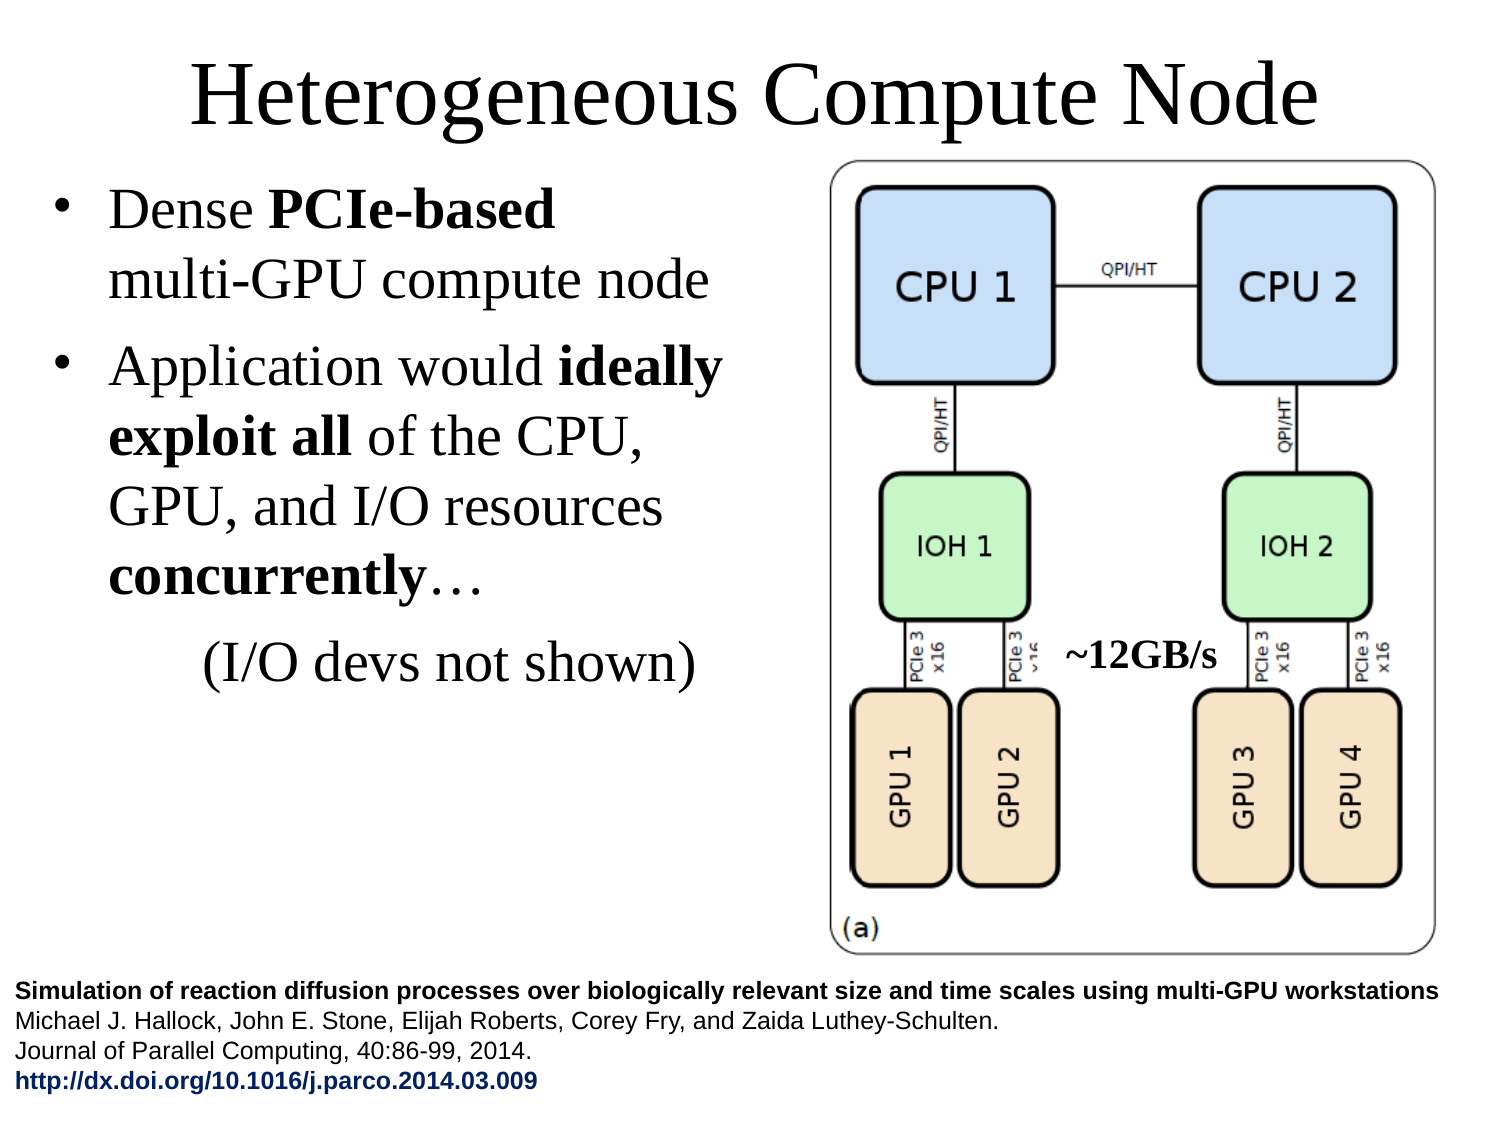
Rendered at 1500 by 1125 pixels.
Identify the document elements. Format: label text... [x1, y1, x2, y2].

list Dense PCIe-based multi-GPU compute node Application would ideally exploit all of the CPU, GPU, and I/O resources concurrently… (I/O devs not shown) [37, 162, 800, 963]
text_box Simulation of reaction diffusion processes over biologically relevant size and time scales using multi-GPU workstations Michael J. Hallock, John E. Stone, Elijah Roberts, Corey Fry, and Zaida Luthey-Schulten. Journal of Parallel Computing, 40:86-99, 2014. http://dx.doi.org/10.1016/j.parco.2014.03.009 [0, 944, 1500, 1125]
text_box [812, 149, 1451, 969]
title Heterogeneous Compute Node [37, 24, 1475, 150]
